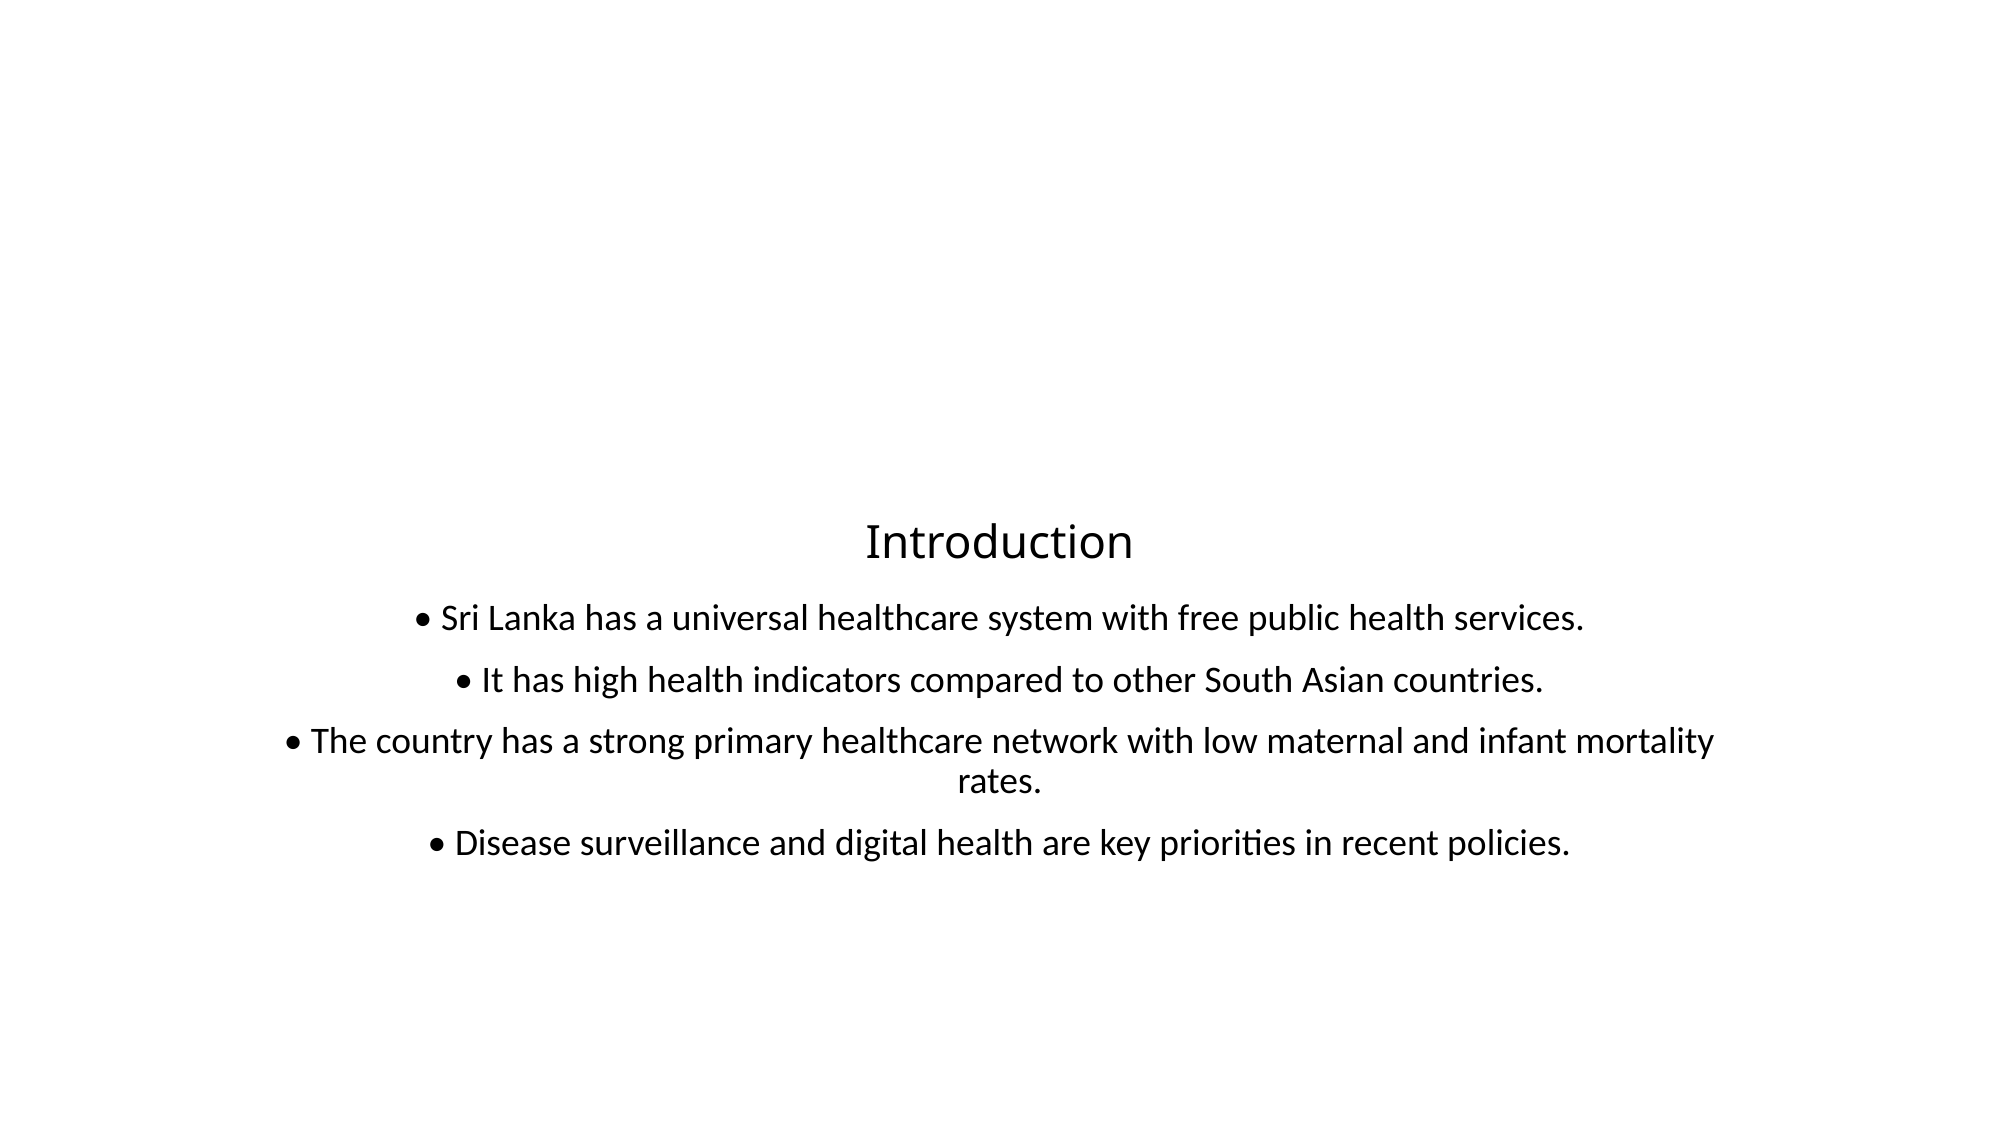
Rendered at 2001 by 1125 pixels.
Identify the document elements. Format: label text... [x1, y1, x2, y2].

subtitle • Sri Lanka has a universal healthcare system with free public health services. • It has high health indicators compared to other South Asian countries. • The country has a strong primary healthcare network with low maternal and infant mortality rates. • Disease surveillance and digital health are key priorities in recent policies. [249, 590, 1750, 863]
title Introduction [249, 184, 1750, 576]
